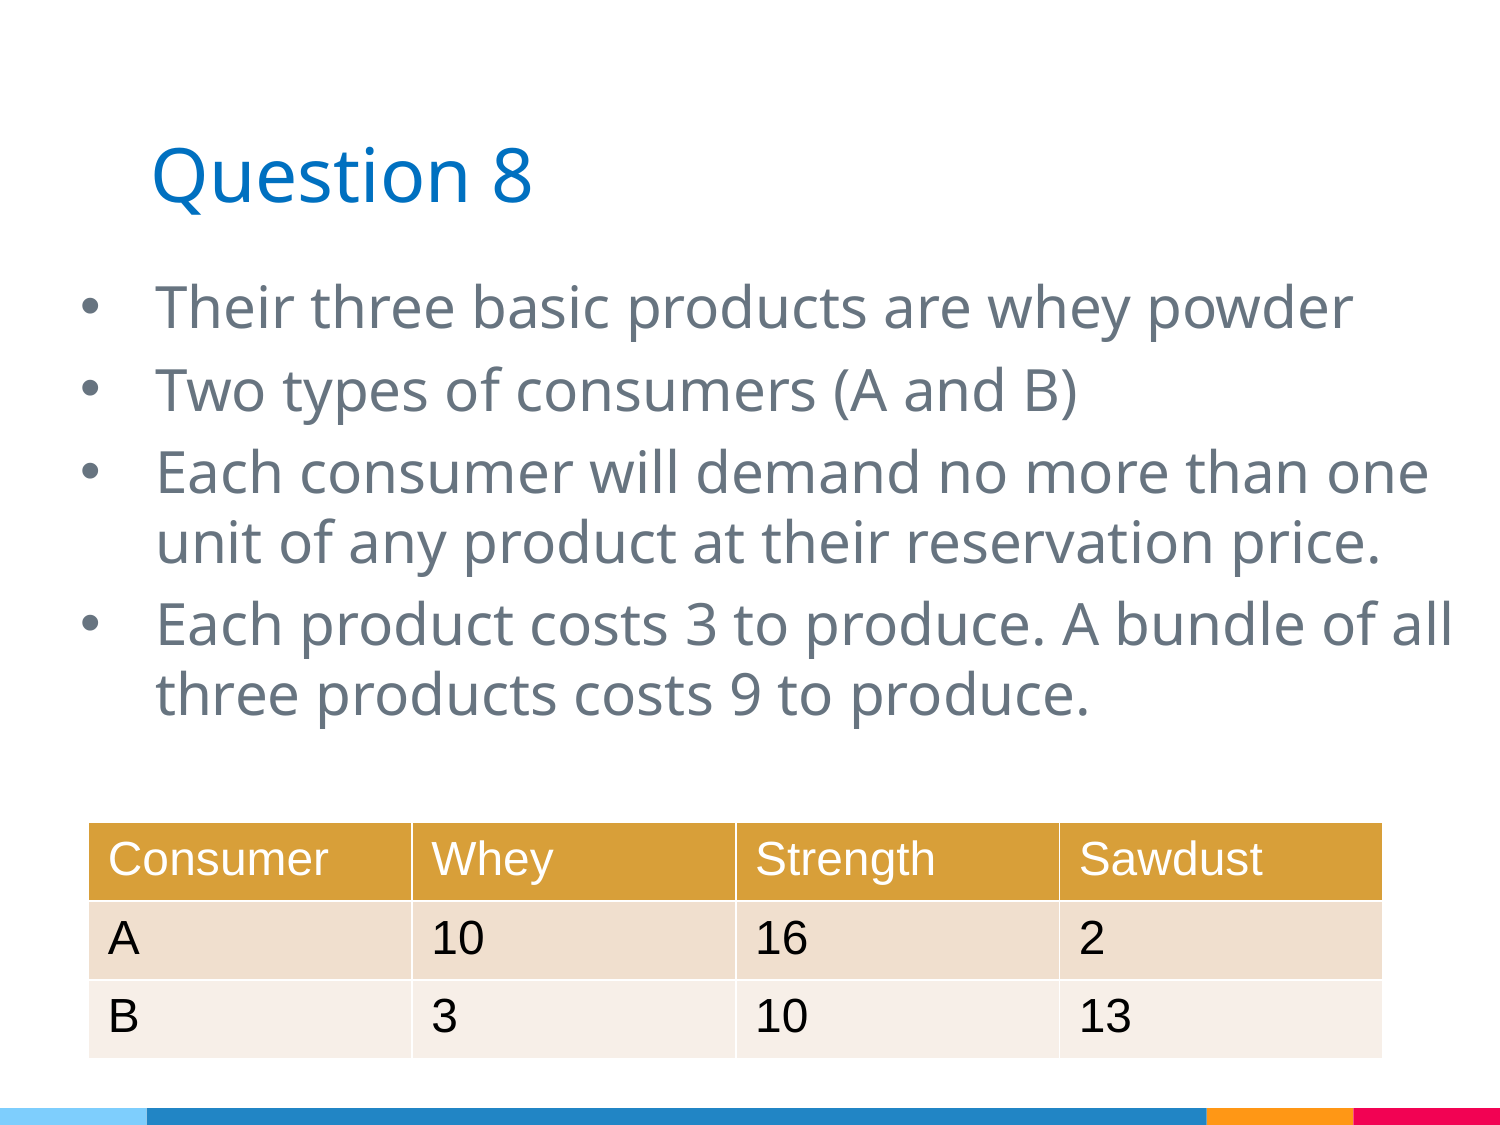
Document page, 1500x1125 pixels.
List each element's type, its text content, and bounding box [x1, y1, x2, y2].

table_cell 3 [413, 981, 735, 1058]
table_header Whey [413, 823, 735, 900]
table_header Sawdust [1060, 823, 1382, 900]
table_cell 13 [1060, 981, 1382, 1058]
table_cell B [89, 981, 411, 1058]
table_cell 10 [413, 902, 735, 979]
table_header Consumer [89, 823, 411, 900]
table_cell 2 [1060, 902, 1382, 979]
table_header Strength [737, 823, 1059, 900]
table_cell A [89, 902, 411, 979]
list Their three basic products are whey powder Two types of consumers (A and B) Each consumer will demand no more than one unit of any product at their reservation price. Each product costs 3 to produce. A bundle of all three products costs 9 to produce. [64, 255, 1471, 1125]
table_cell 16 [737, 902, 1059, 979]
title Question 8 [135, 45, 1425, 233]
table_cell 10 [737, 981, 1059, 1058]
